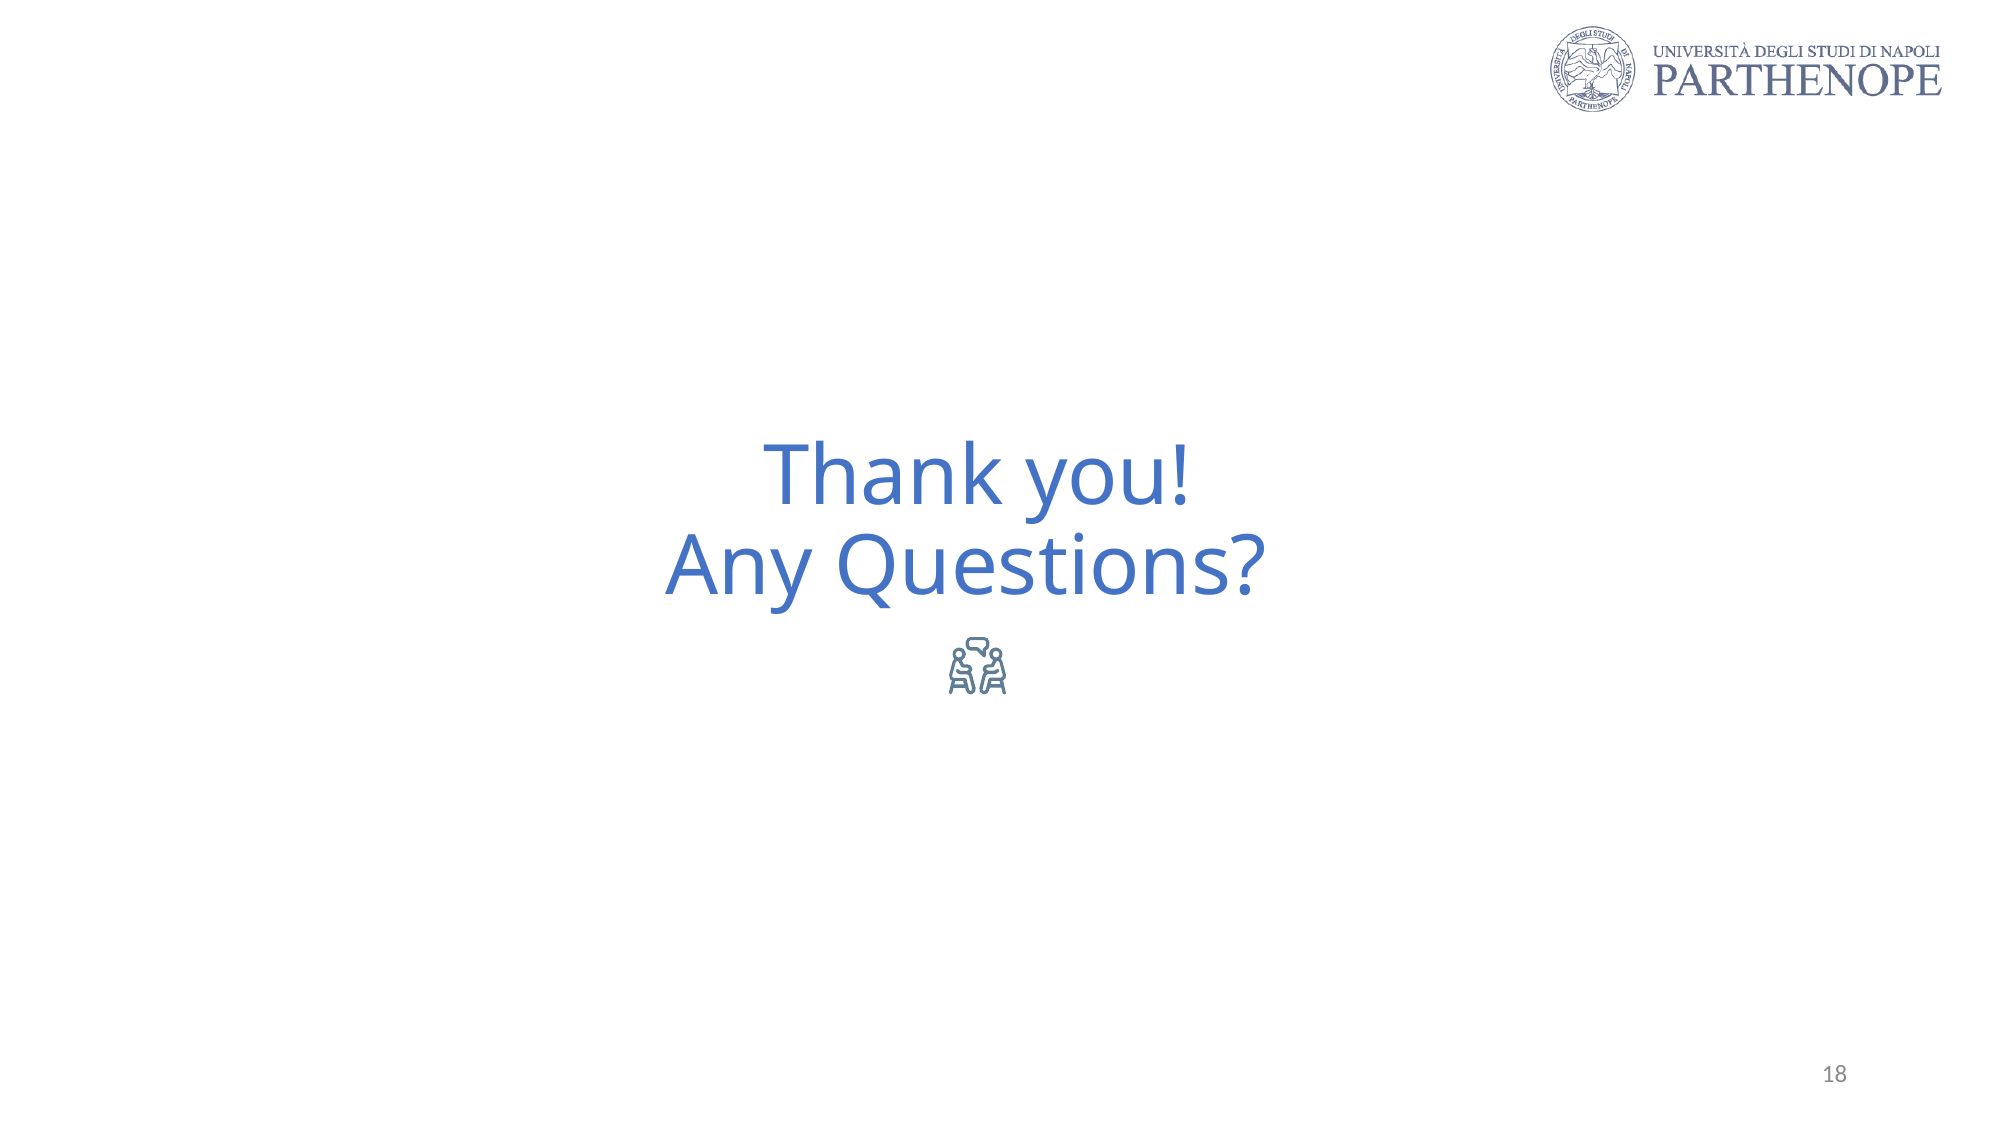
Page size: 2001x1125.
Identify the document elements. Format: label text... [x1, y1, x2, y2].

title Thank you! Any Questions? [568, 412, 1388, 538]
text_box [948, 637, 1007, 695]
slide_number 18 [1412, 1042, 1863, 1103]
picture [1550, 26, 1942, 112]
